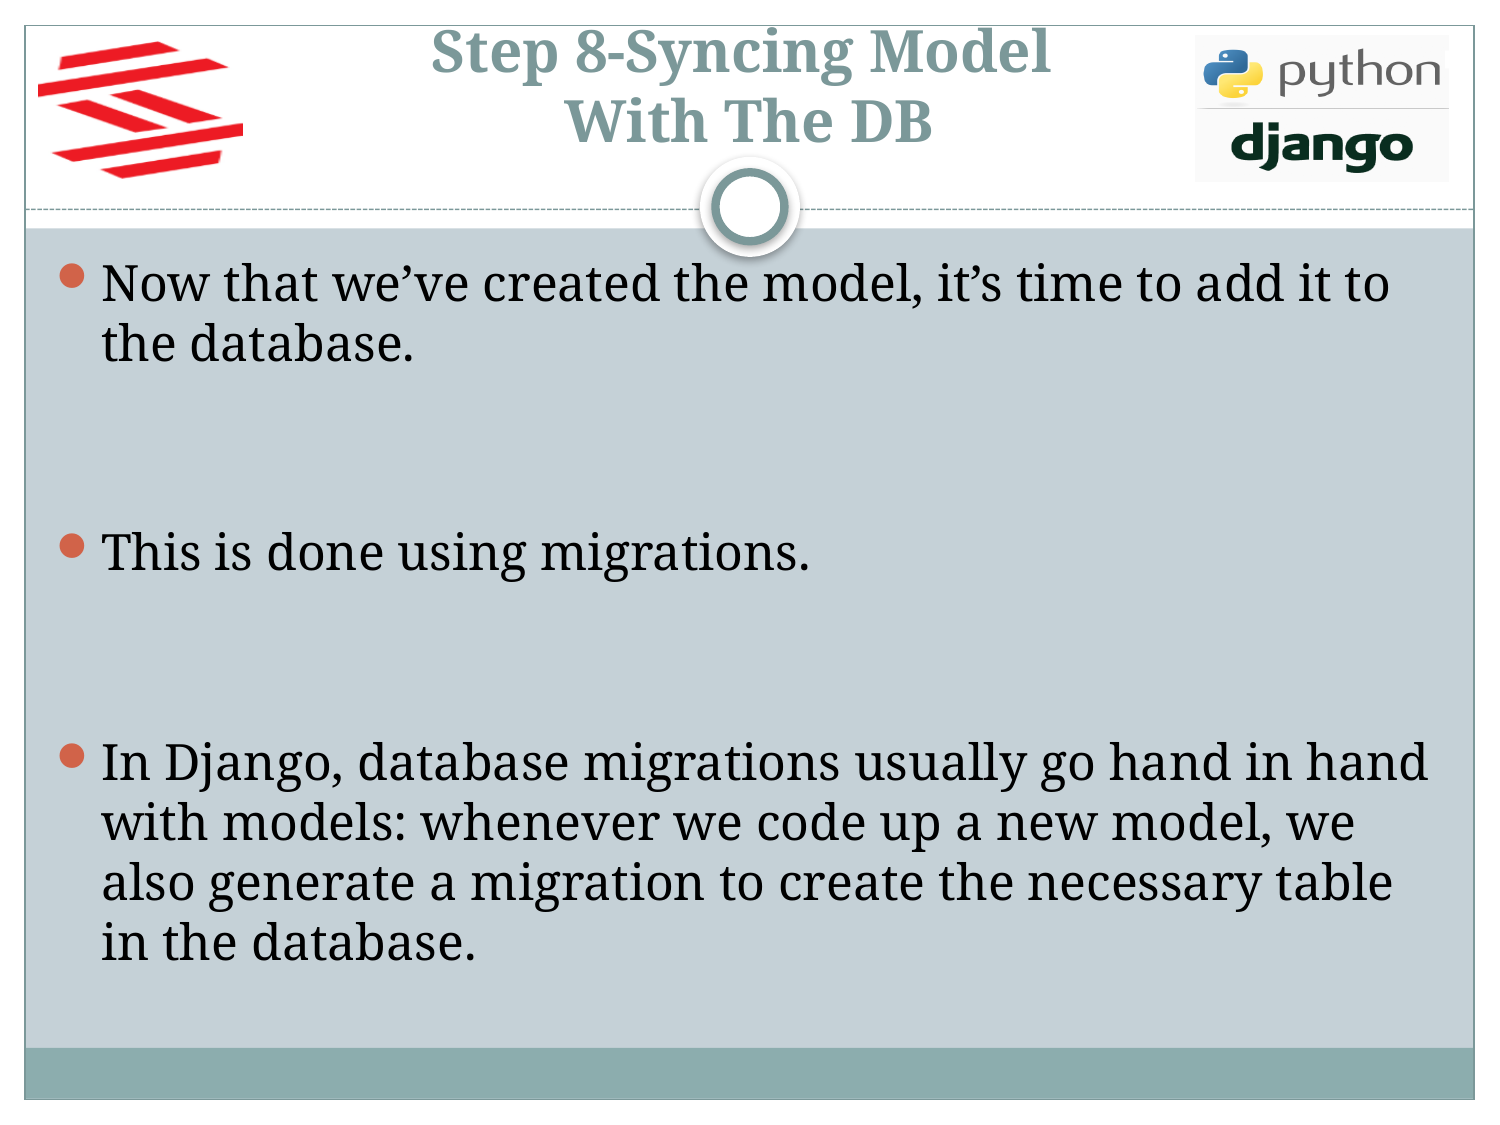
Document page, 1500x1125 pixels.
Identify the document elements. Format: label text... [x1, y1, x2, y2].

title Step 8-Syncing Model With The DB [237, 37, 1190, 162]
picture [37, 40, 243, 185]
picture [1195, 34, 1449, 183]
list Now that we’ve created the model, it’s time to add it to the database. This is done using migrations. In Django, database migrations usually go hand in hand with models: whenever we code up a new model, we also generate a migration to create the necessary table in the database. [41, 243, 1471, 1125]
